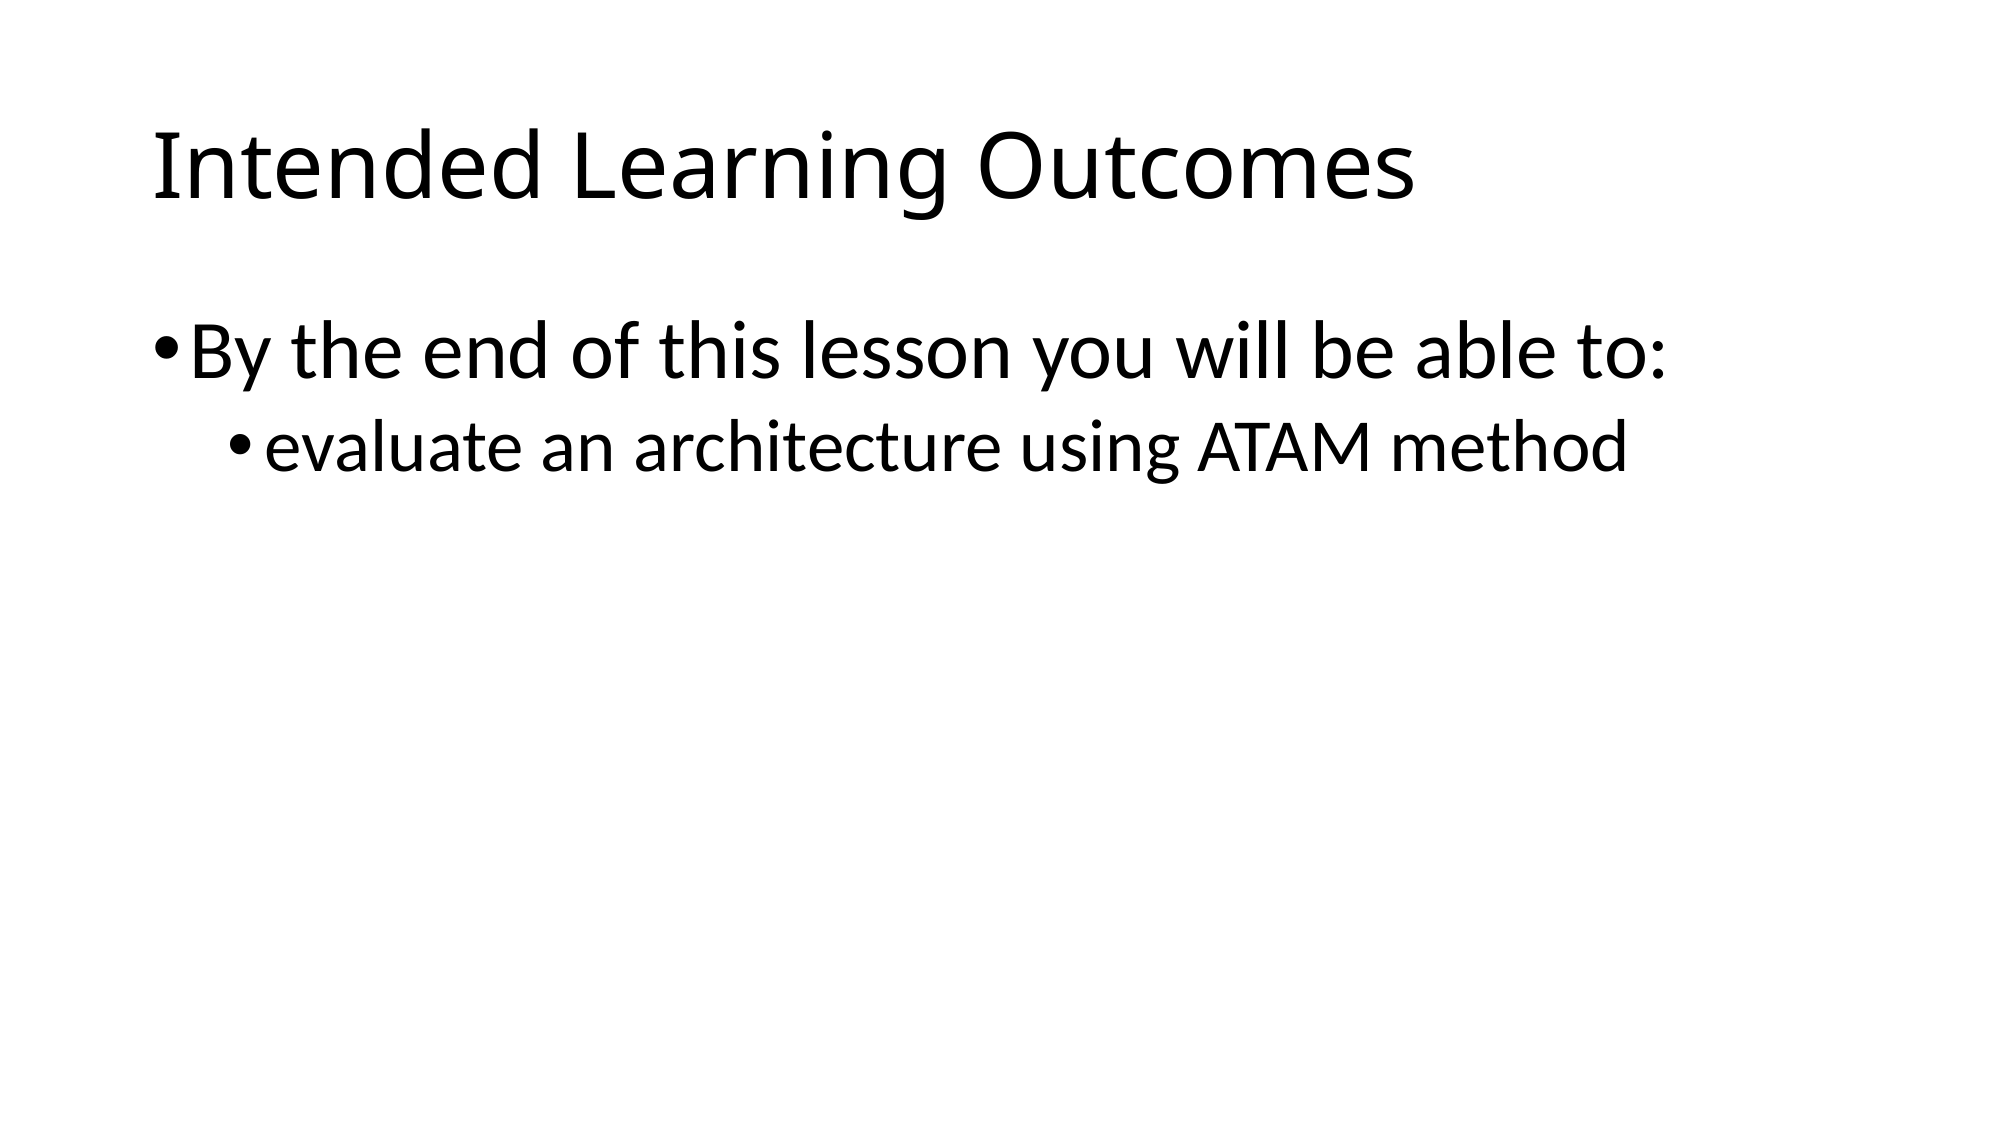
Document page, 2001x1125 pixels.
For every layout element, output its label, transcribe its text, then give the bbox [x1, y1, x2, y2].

list By the end of this lesson you will be able to: evaluate an architecture using ATAM method [137, 299, 1863, 1014]
title Intended Learning Outcomes [137, 59, 1863, 278]
